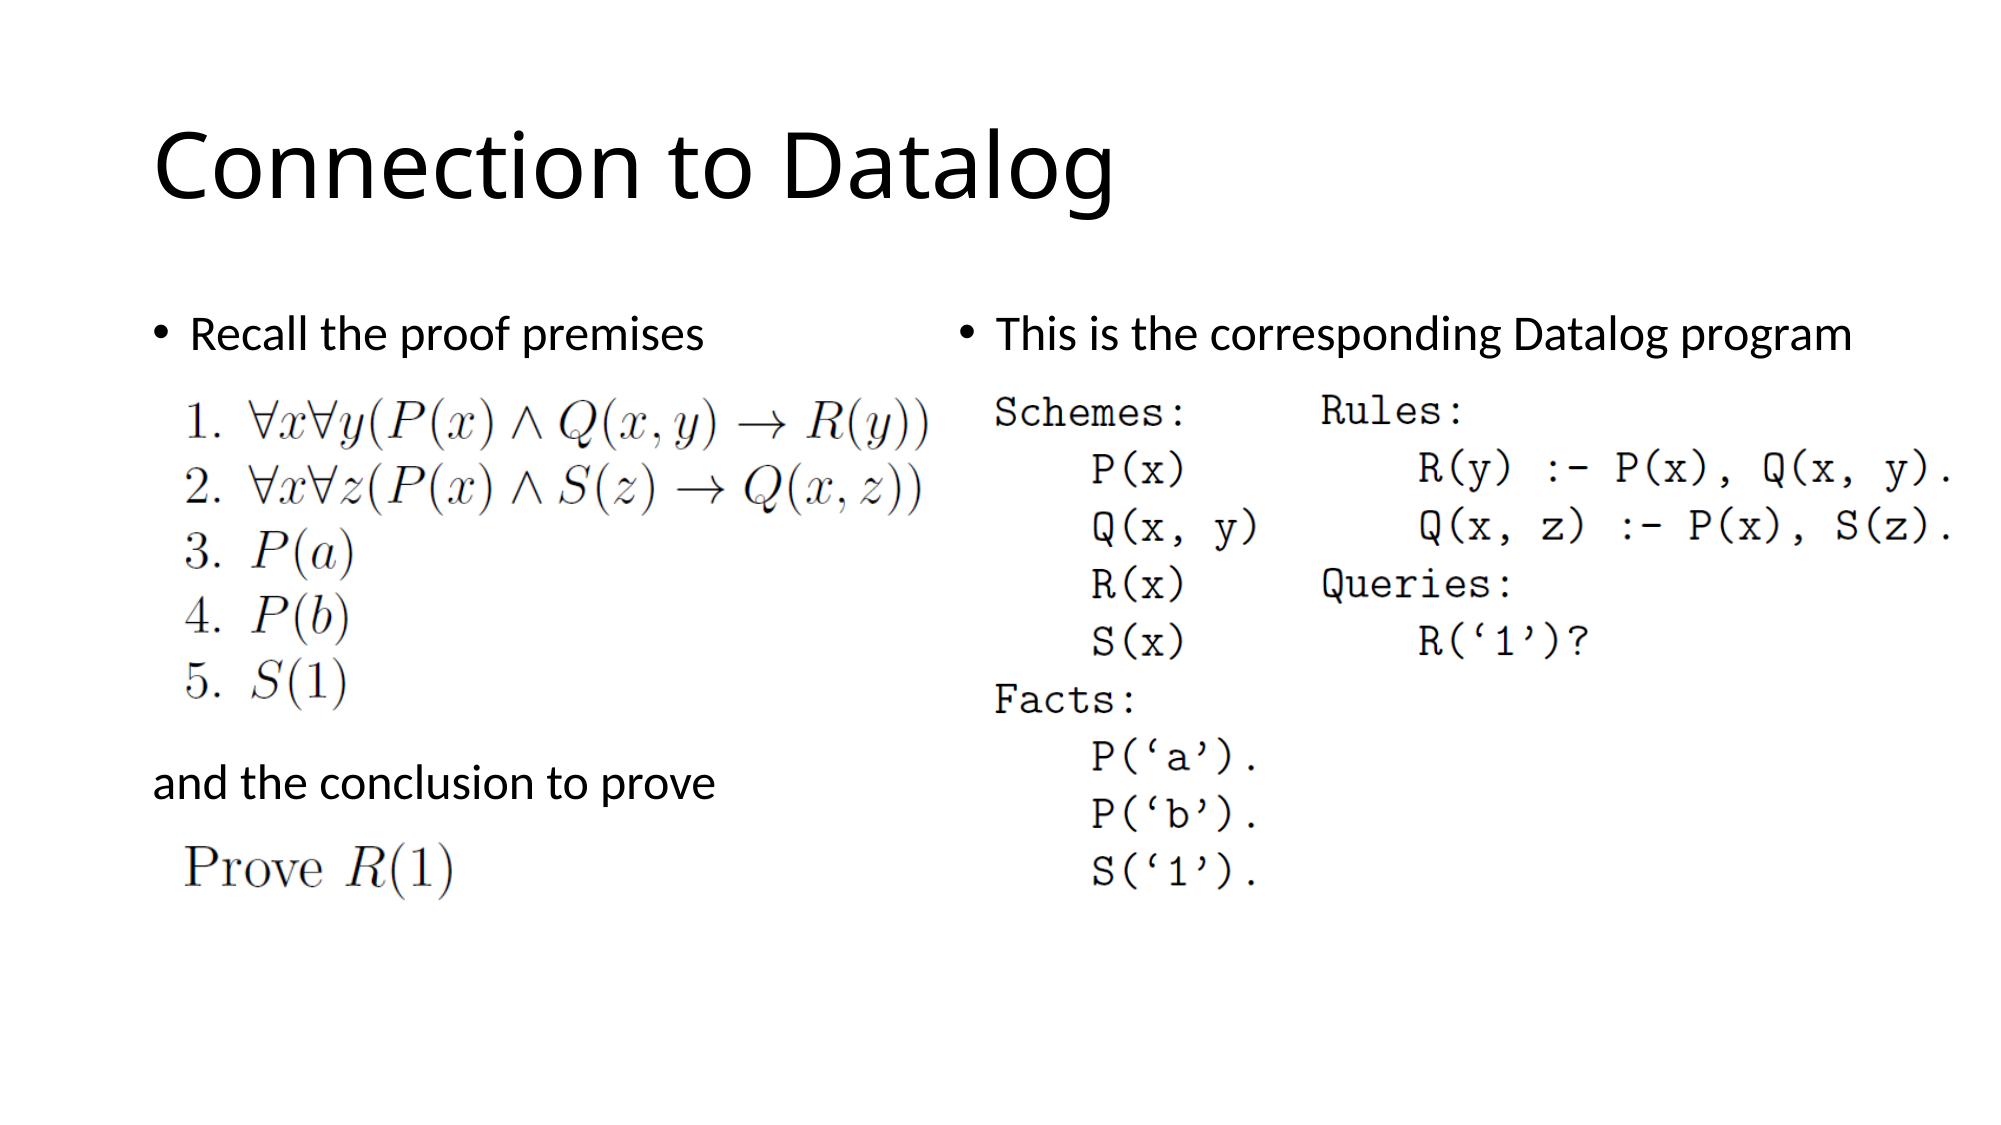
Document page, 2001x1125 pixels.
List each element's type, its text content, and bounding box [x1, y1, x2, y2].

title Connection to Datalog [137, 59, 1863, 278]
picture [165, 380, 944, 720]
list Recall the proof premises and the conclusion to prove [137, 299, 943, 1014]
picture [971, 380, 1289, 900]
picture [165, 827, 471, 913]
picture [1304, 380, 1965, 674]
list This is the corresponding Datalog program [943, 299, 1965, 1014]
